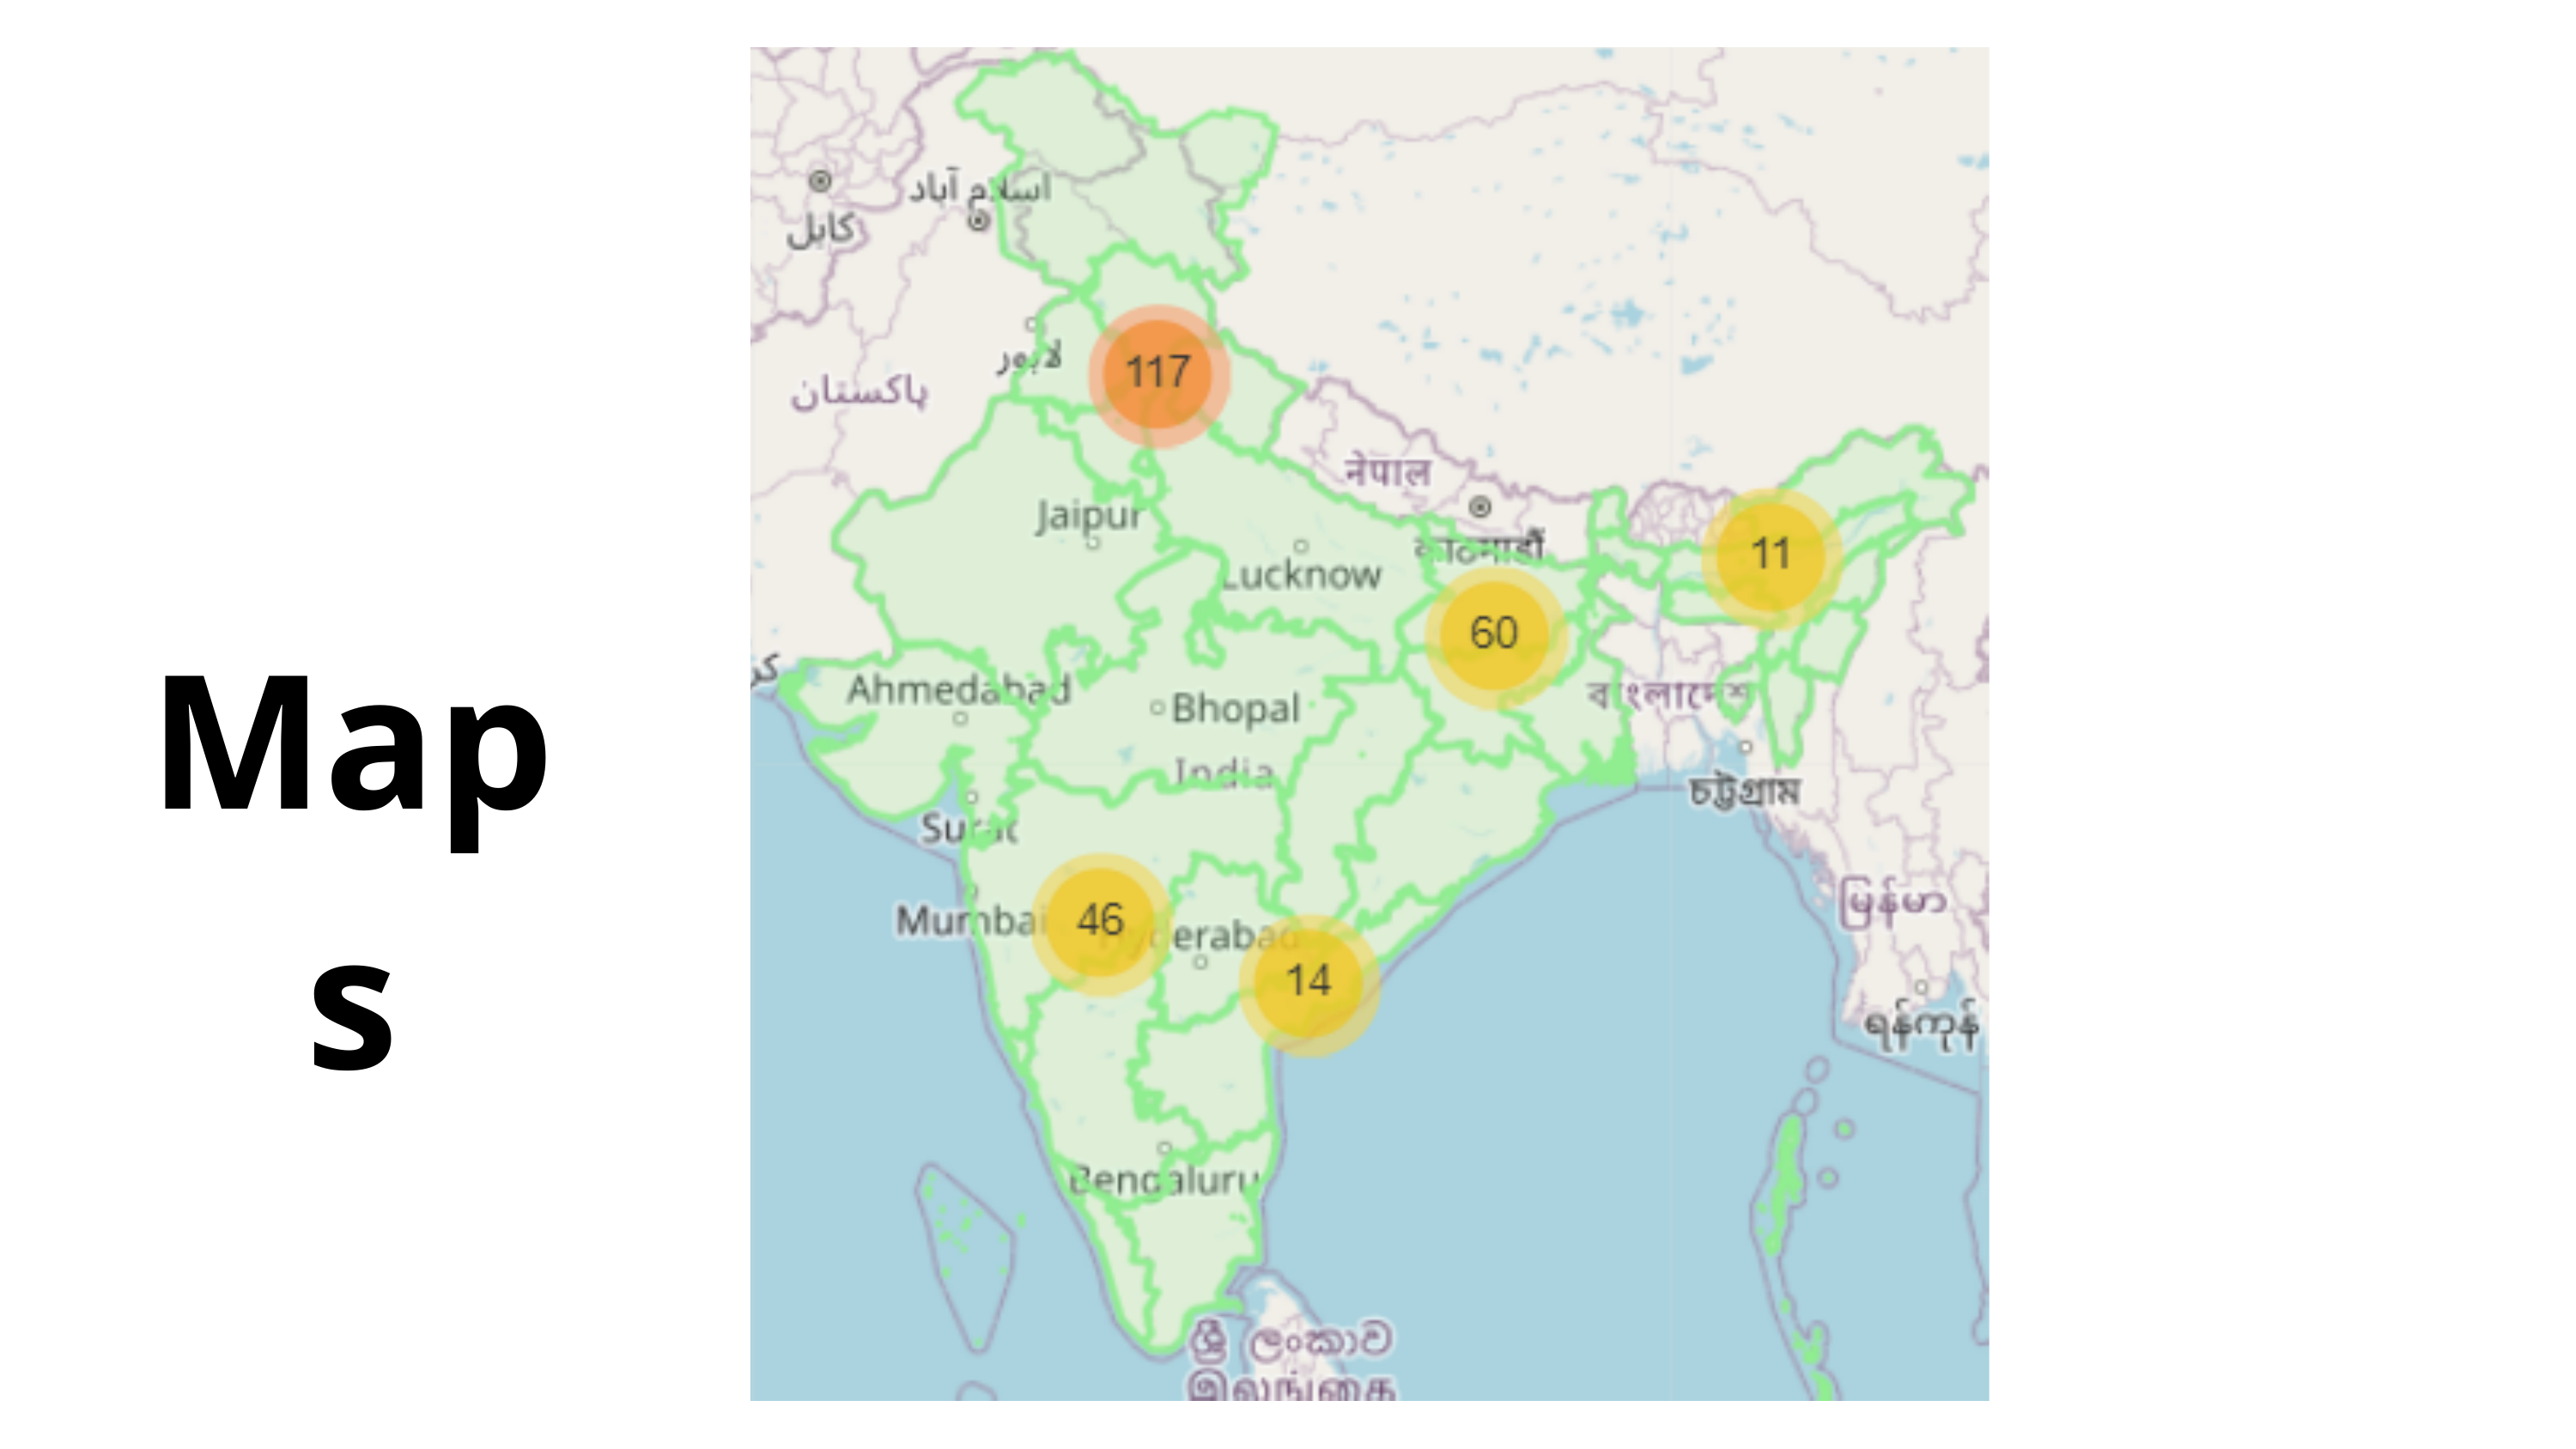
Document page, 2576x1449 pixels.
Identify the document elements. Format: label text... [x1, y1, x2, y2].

text_box Maps [106, 585, 597, 1107]
text_box [750, 47, 1990, 1401]
